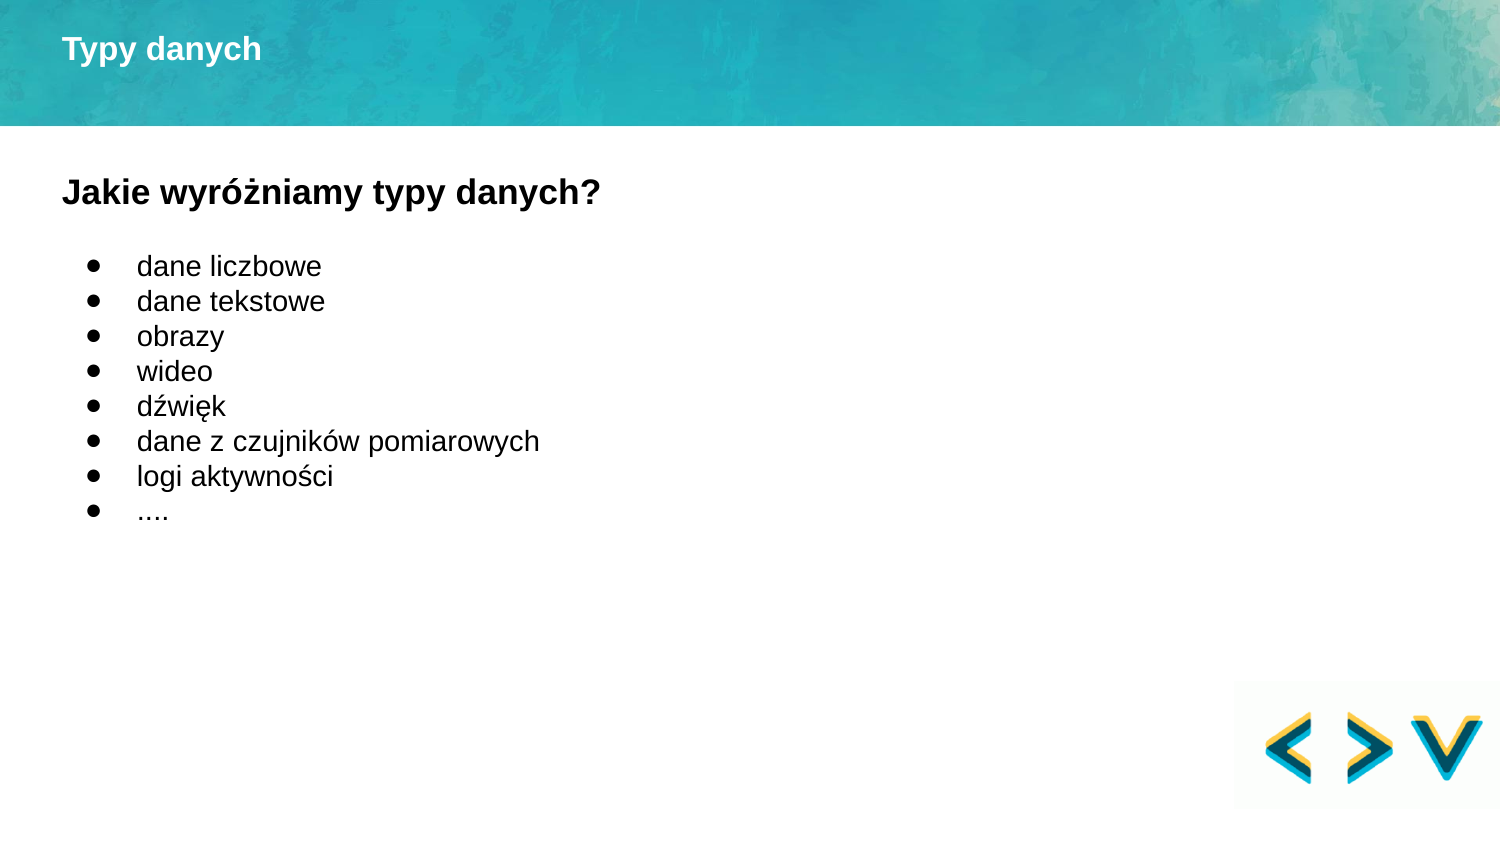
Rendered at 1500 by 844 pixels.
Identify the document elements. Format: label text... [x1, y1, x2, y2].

text_box Jakie wyróżniamy typy danych? dane liczbowe dane tekstowe obrazy wideo dźwięk dane z czujników pomiarowych logi aktywności .... [47, 154, 841, 645]
text_box Typy danych [47, 0, 414, 83]
picture [0, 0, 1500, 844]
